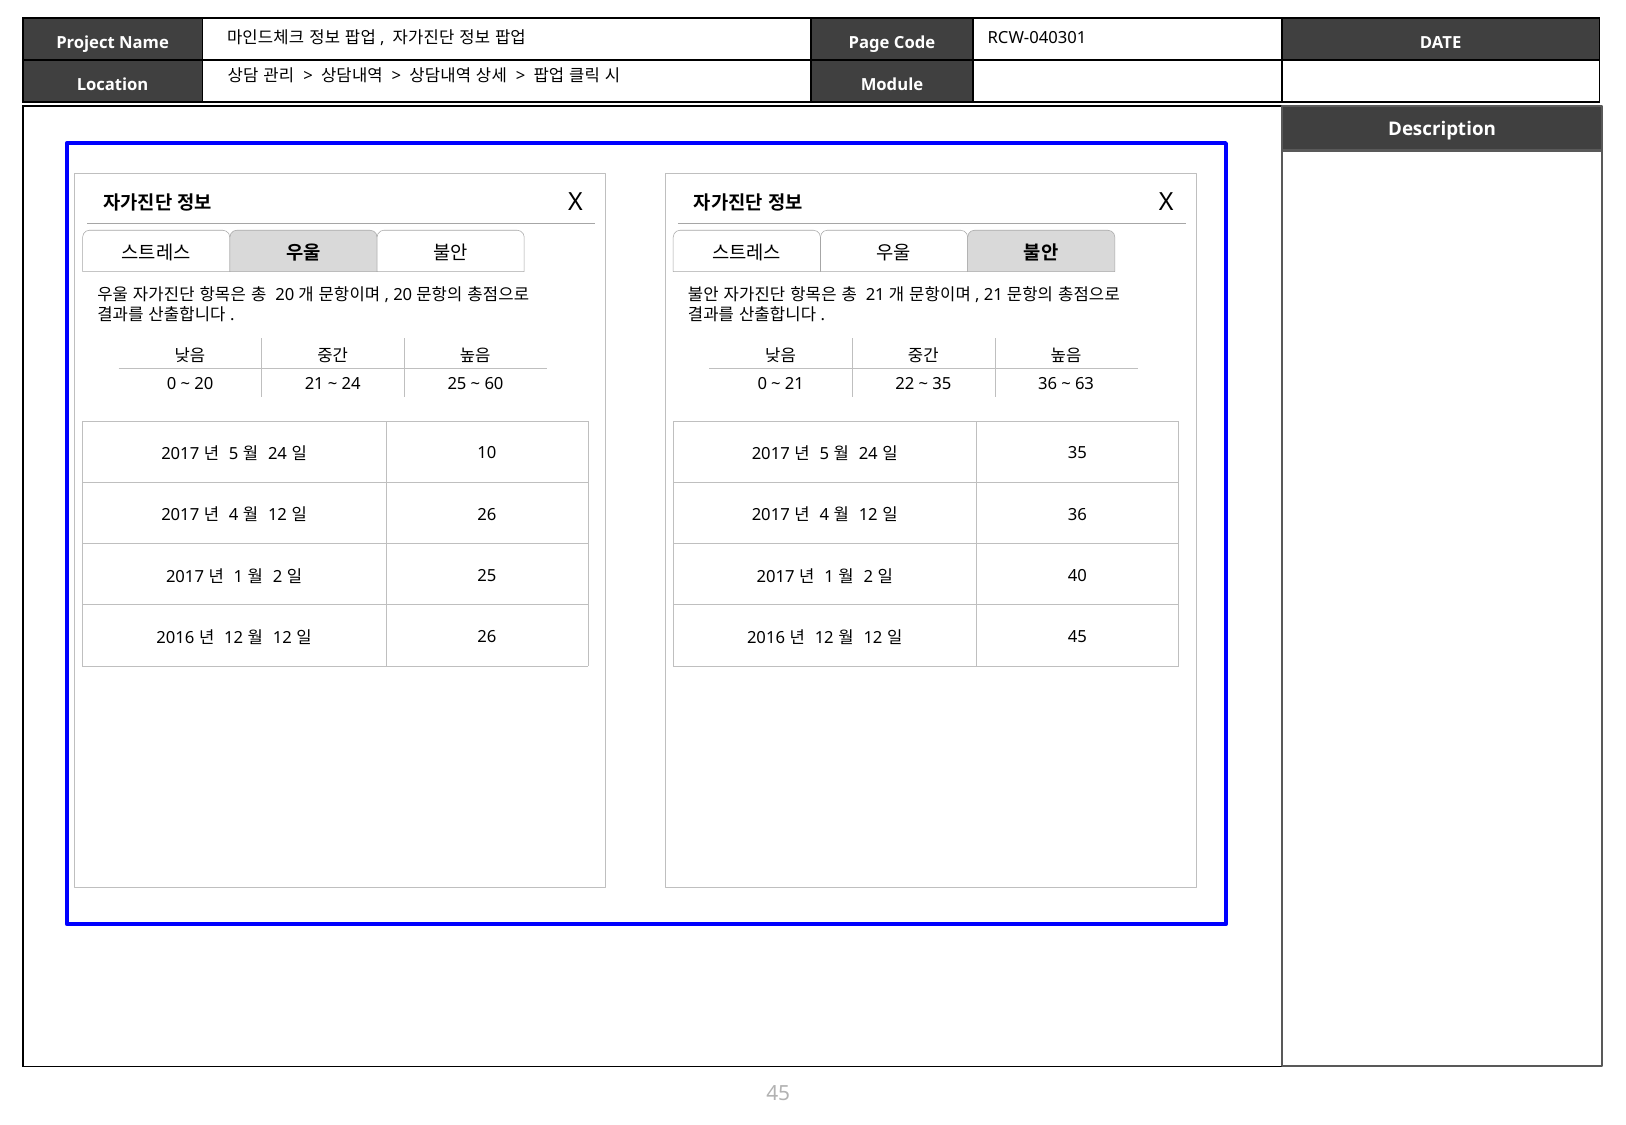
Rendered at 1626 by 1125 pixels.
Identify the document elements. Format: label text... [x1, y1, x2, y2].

text_box RCW-040301 [972, 19, 1102, 54]
text_box [65, 141, 1228, 926]
text_box 마인드체크 정보 팝업, 자가진단 정보 팝업 [212, 19, 542, 54]
slide_number 45 [588, 1063, 968, 1124]
text_box 상담 관리 > 상담내역 > 상담내역 상세 > 팝업 클릭 시 [213, 57, 636, 93]
